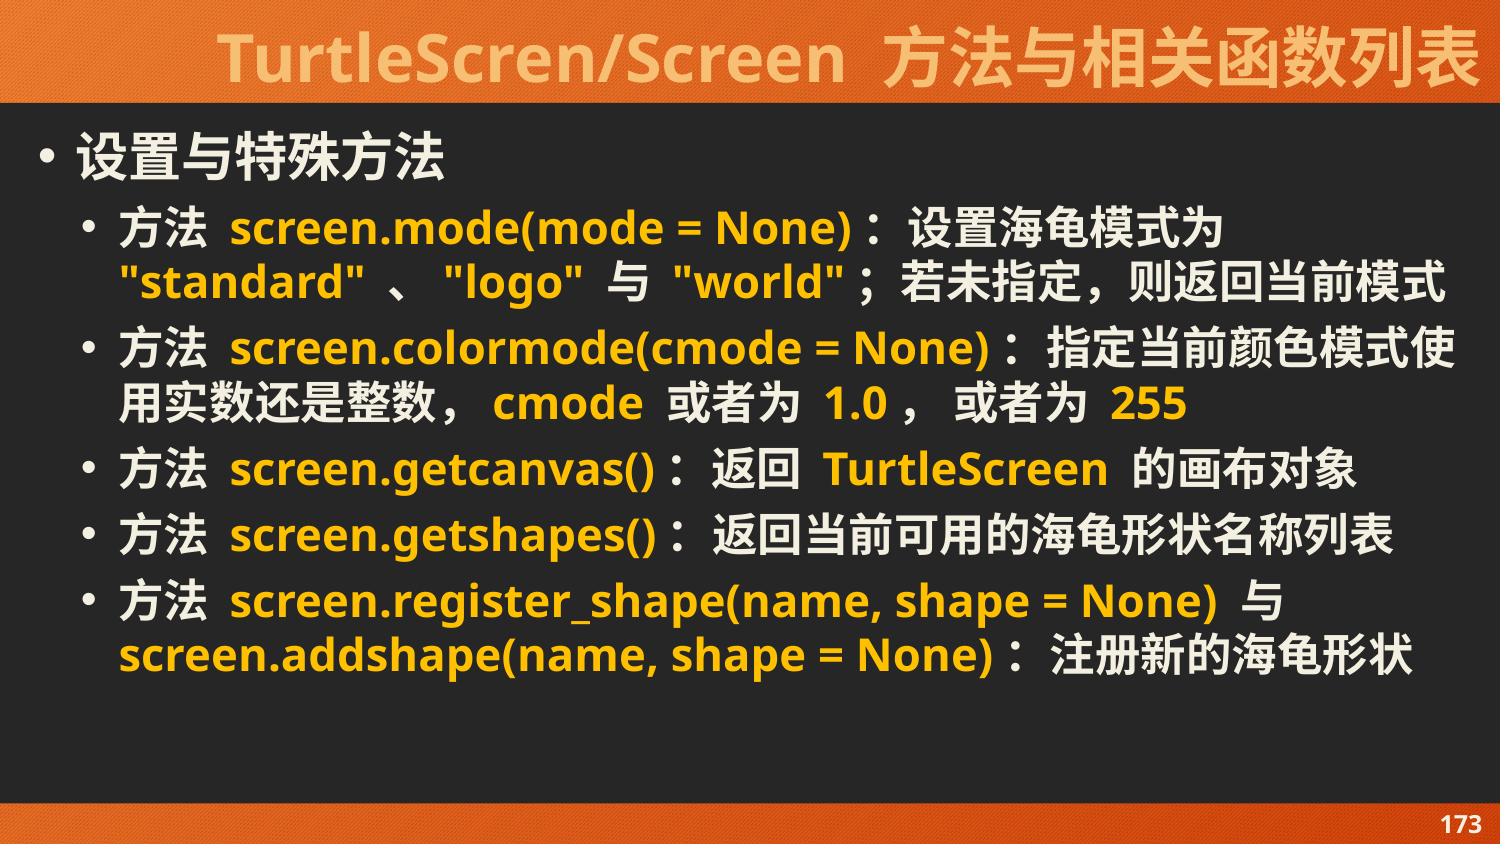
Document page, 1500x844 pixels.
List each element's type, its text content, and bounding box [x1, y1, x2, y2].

list 设置与特殊方法 方法 screen.mode(mode = None)：设置海龟模式为 "standard" 、"logo" 与 "world"；若未指定，则返回当前模式 方法 screen.colormode(cmode = None)：指定当前颜色模式使用实数还是整数，cmode 或者为 1.0， 或者为 255 方法 screen.getcanvas()：返回 TurtleScreen 的画布对象 方法 screen.getshapes()：返回当前可用的海龟形状名称列表 方法 screen.register_shape(name, shape = None) 与 screen.addshape(name, shape = None)：注册新的海龟形状 [31, 118, 1491, 804]
title TurtleScren/Screen 方法与相关函数列表 [12, 0, 1489, 112]
slide_number 173 [1346, 809, 1489, 843]
